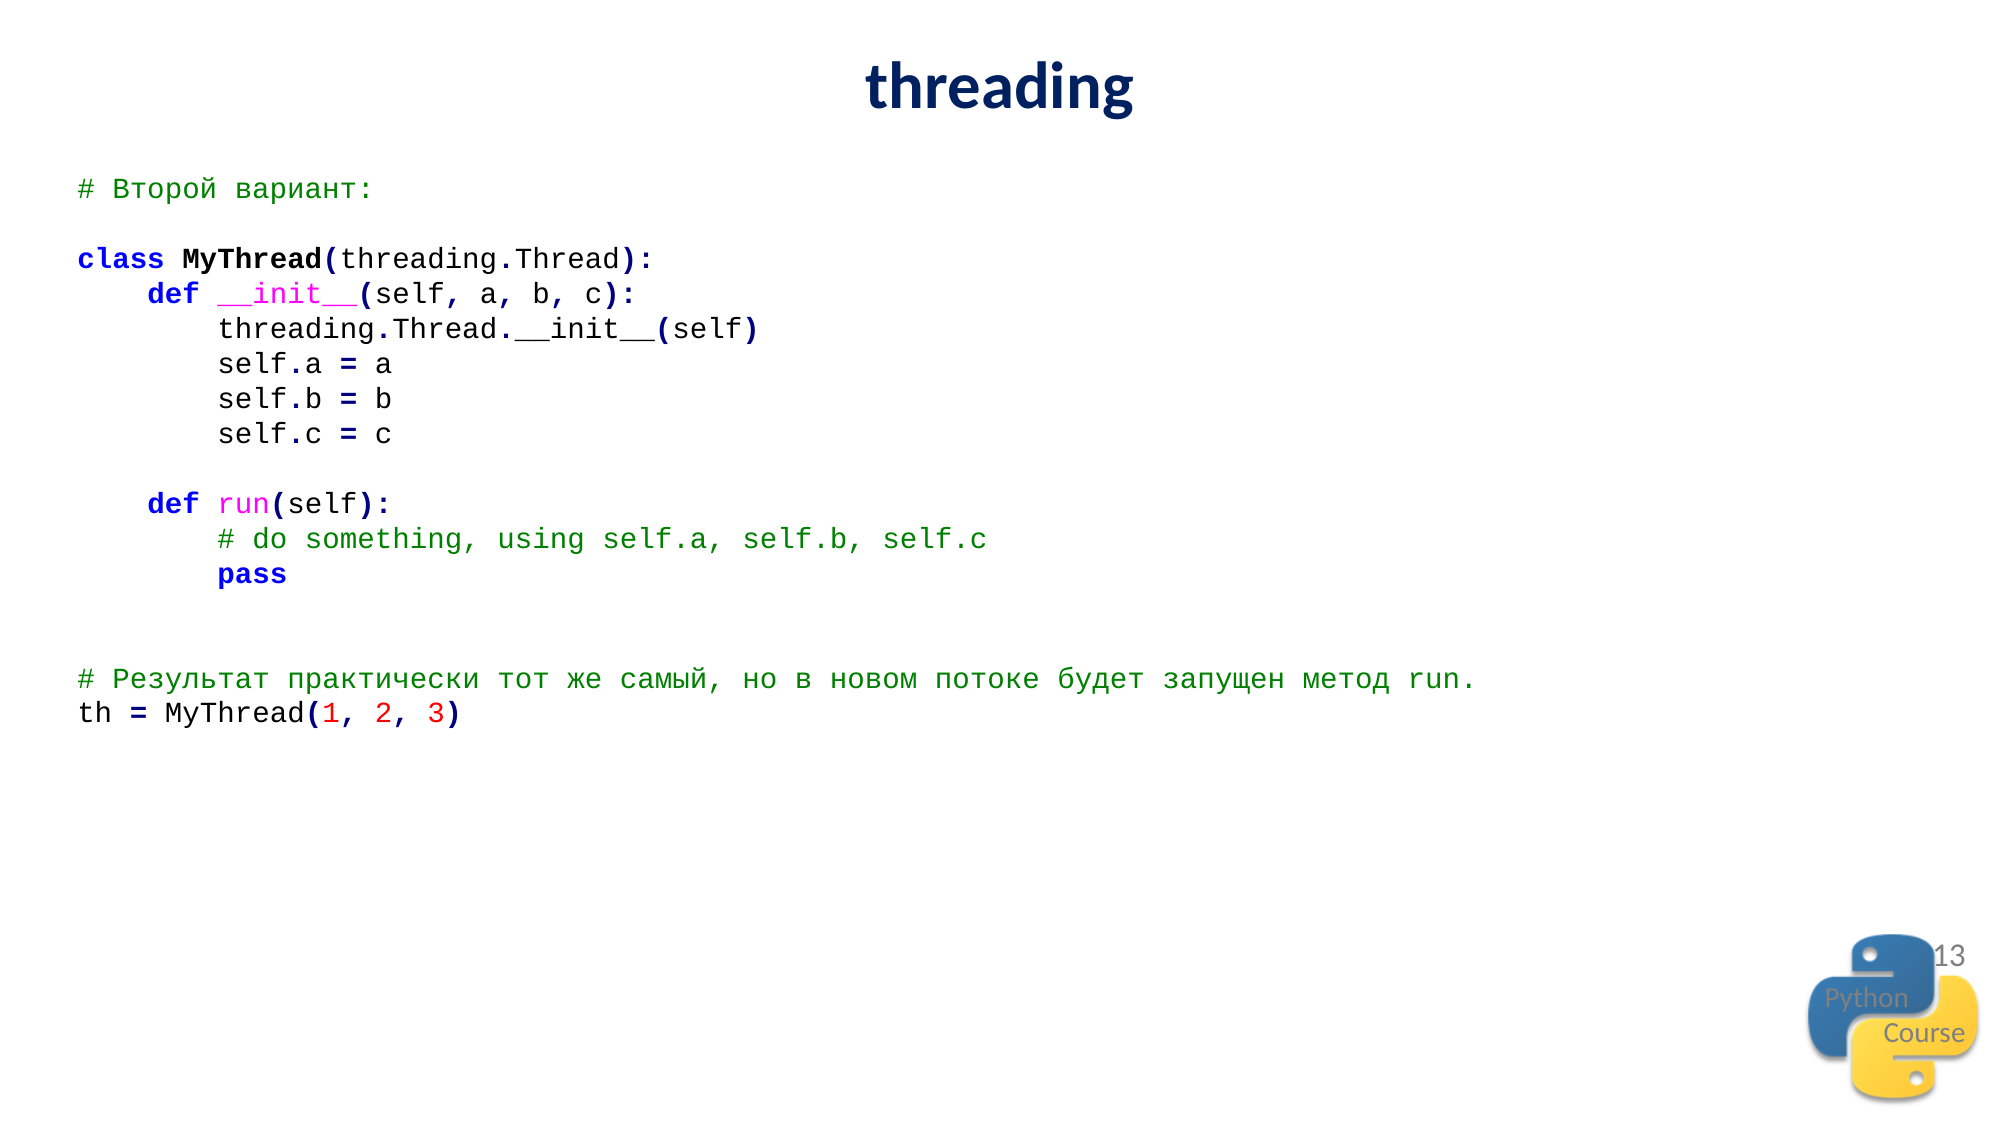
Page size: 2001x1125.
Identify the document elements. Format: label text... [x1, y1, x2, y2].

title threading [0, 34, 2000, 149]
picture [1936, 948, 1941, 964]
text_box # Второй вариант: class MyThread(threading.Thread): def __init__(self, a, b, c): threading.Thread.__init__(self) self.a = a self.b = b self.c = c def run(self): # do something, using self.a, self.b, self.c pass # Результат практически тот же самый, но в новом потоке будет запущен метод run. th = MyThread(1, 2, 3) [62, 162, 1936, 1097]
picture [1801, 932, 1985, 1110]
